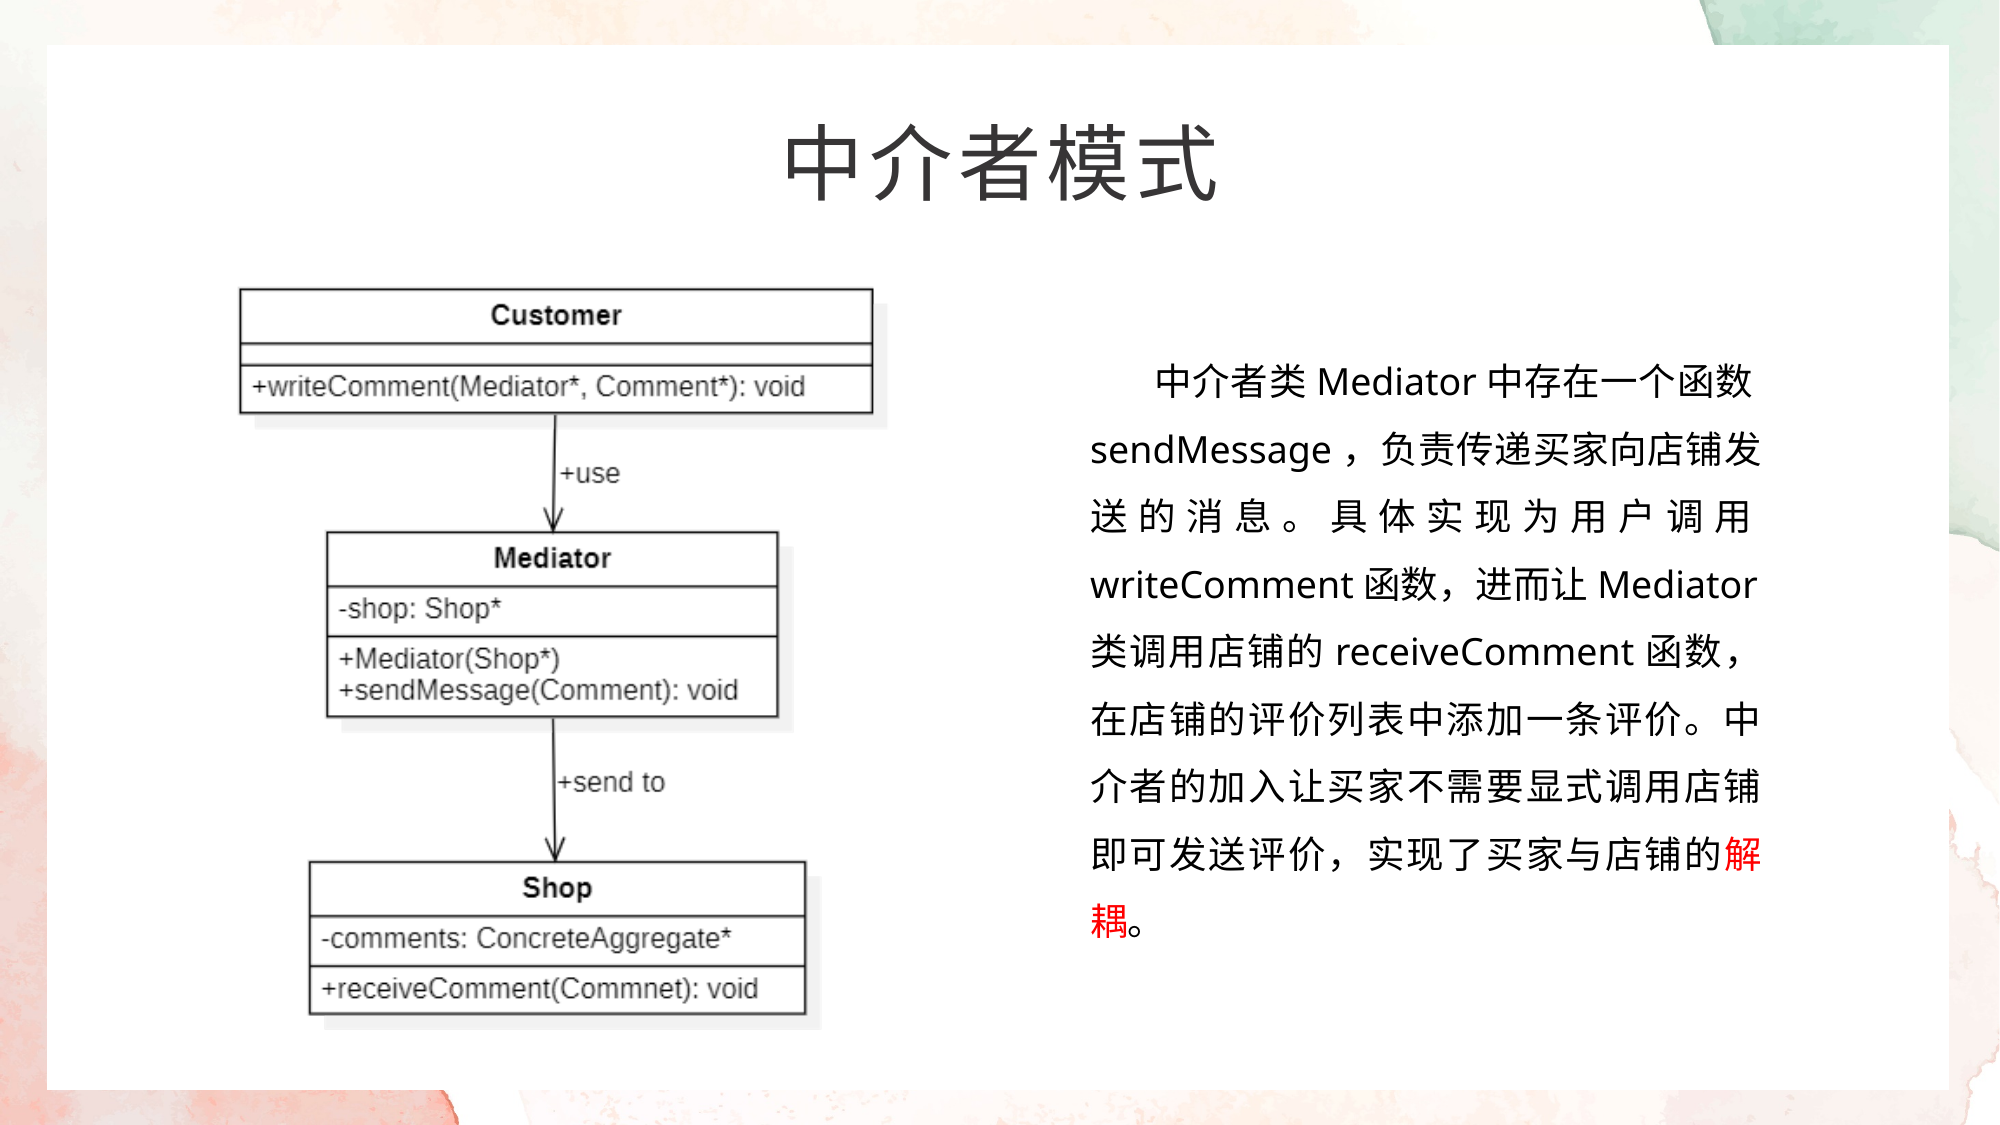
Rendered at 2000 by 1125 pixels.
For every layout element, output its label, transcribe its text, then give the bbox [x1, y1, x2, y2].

text_box 中介者类Mediator中存在一个函数sendMessage，负责传递买家向店铺发送的消息。具体实现为用户调用writeComment函数，进而让Mediator类调用店铺的receiveComment函数，在店铺的评价列表中添加一条评价。中介者的加入让买家不需要显式调用店铺即可发送评价，实现了买家与店铺的解耦。 [1090, 335, 1762, 968]
text_box 中介者模式 [755, 103, 1245, 219]
picture [0, 0, 2000, 1125]
